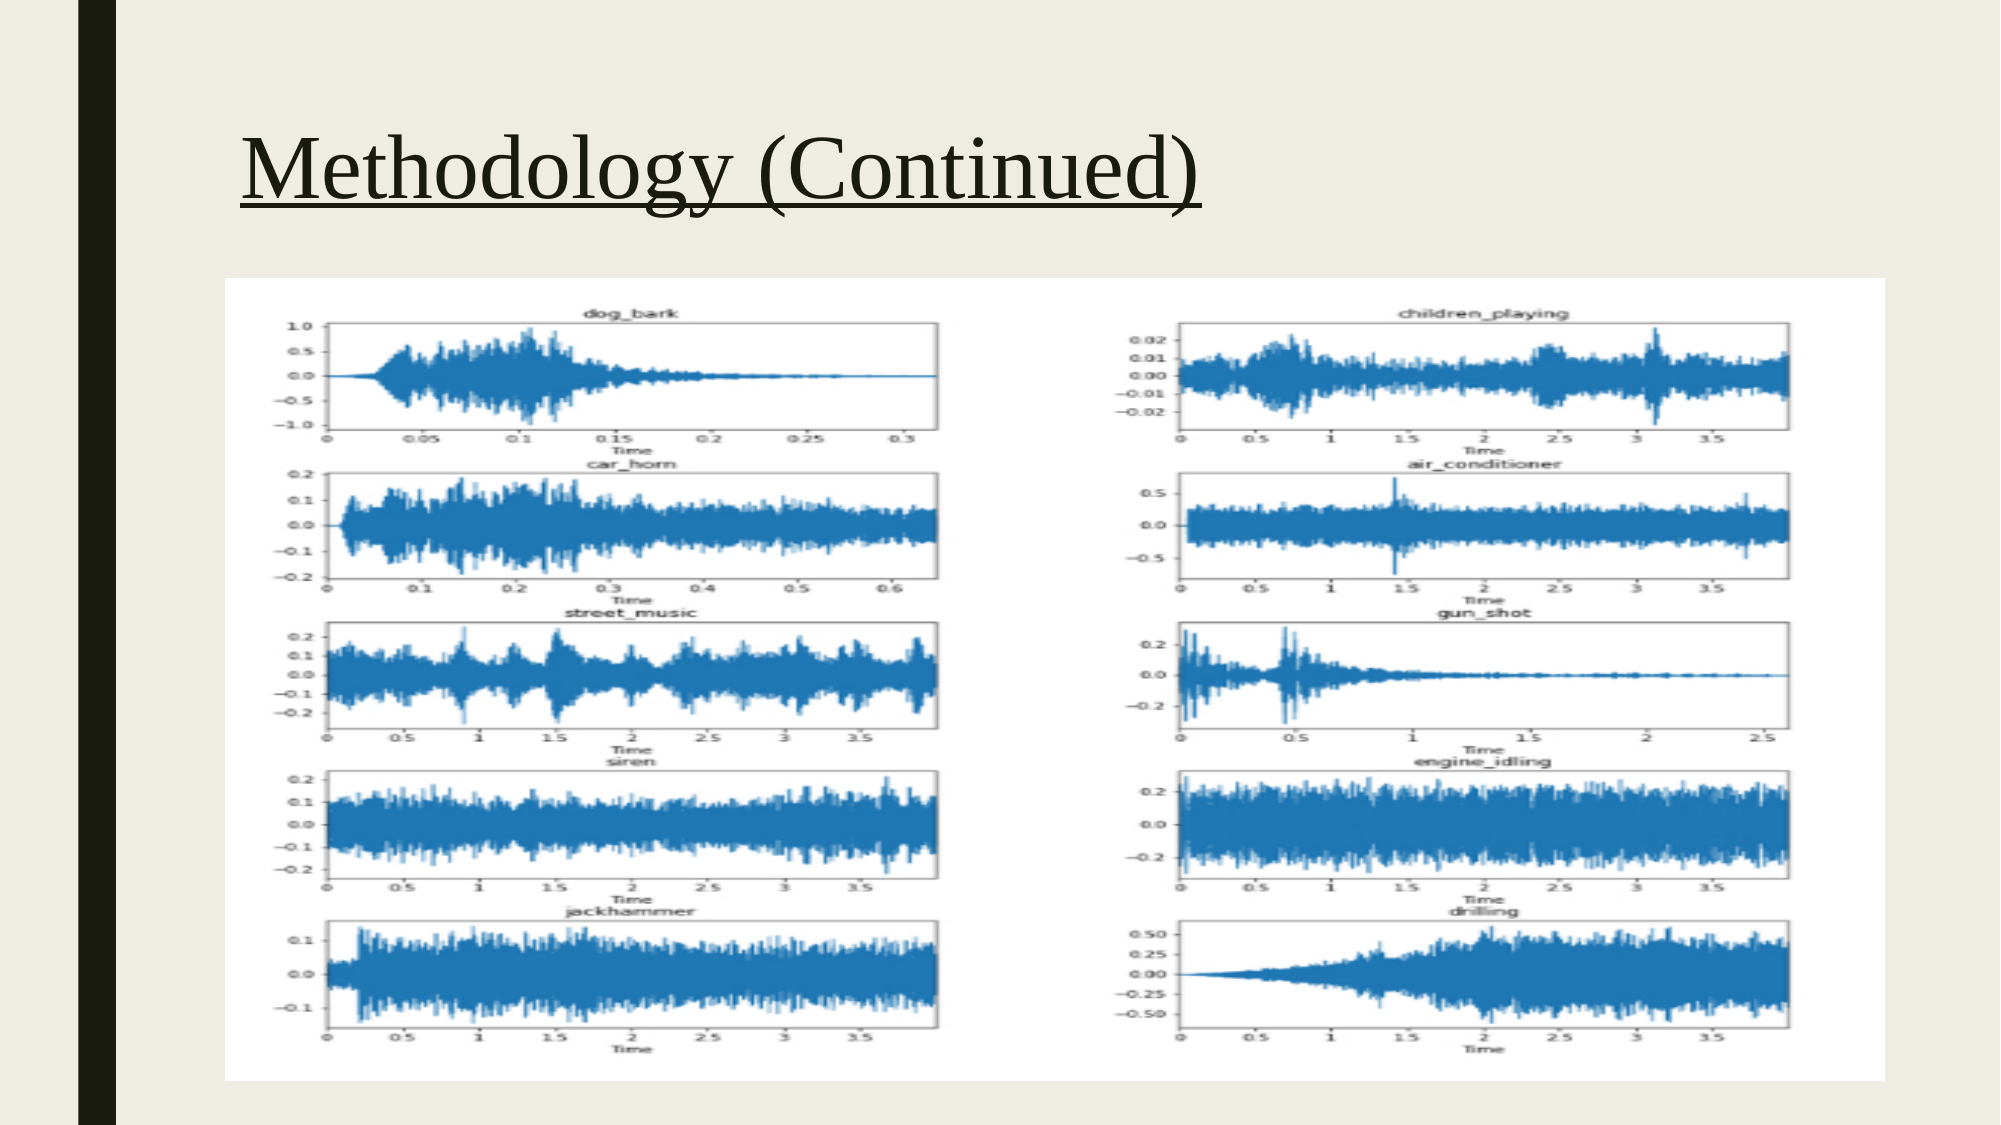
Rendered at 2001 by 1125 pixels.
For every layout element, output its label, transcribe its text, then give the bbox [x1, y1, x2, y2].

title Methodology (Continued) [225, 112, 1800, 255]
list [224, 278, 1885, 1081]
